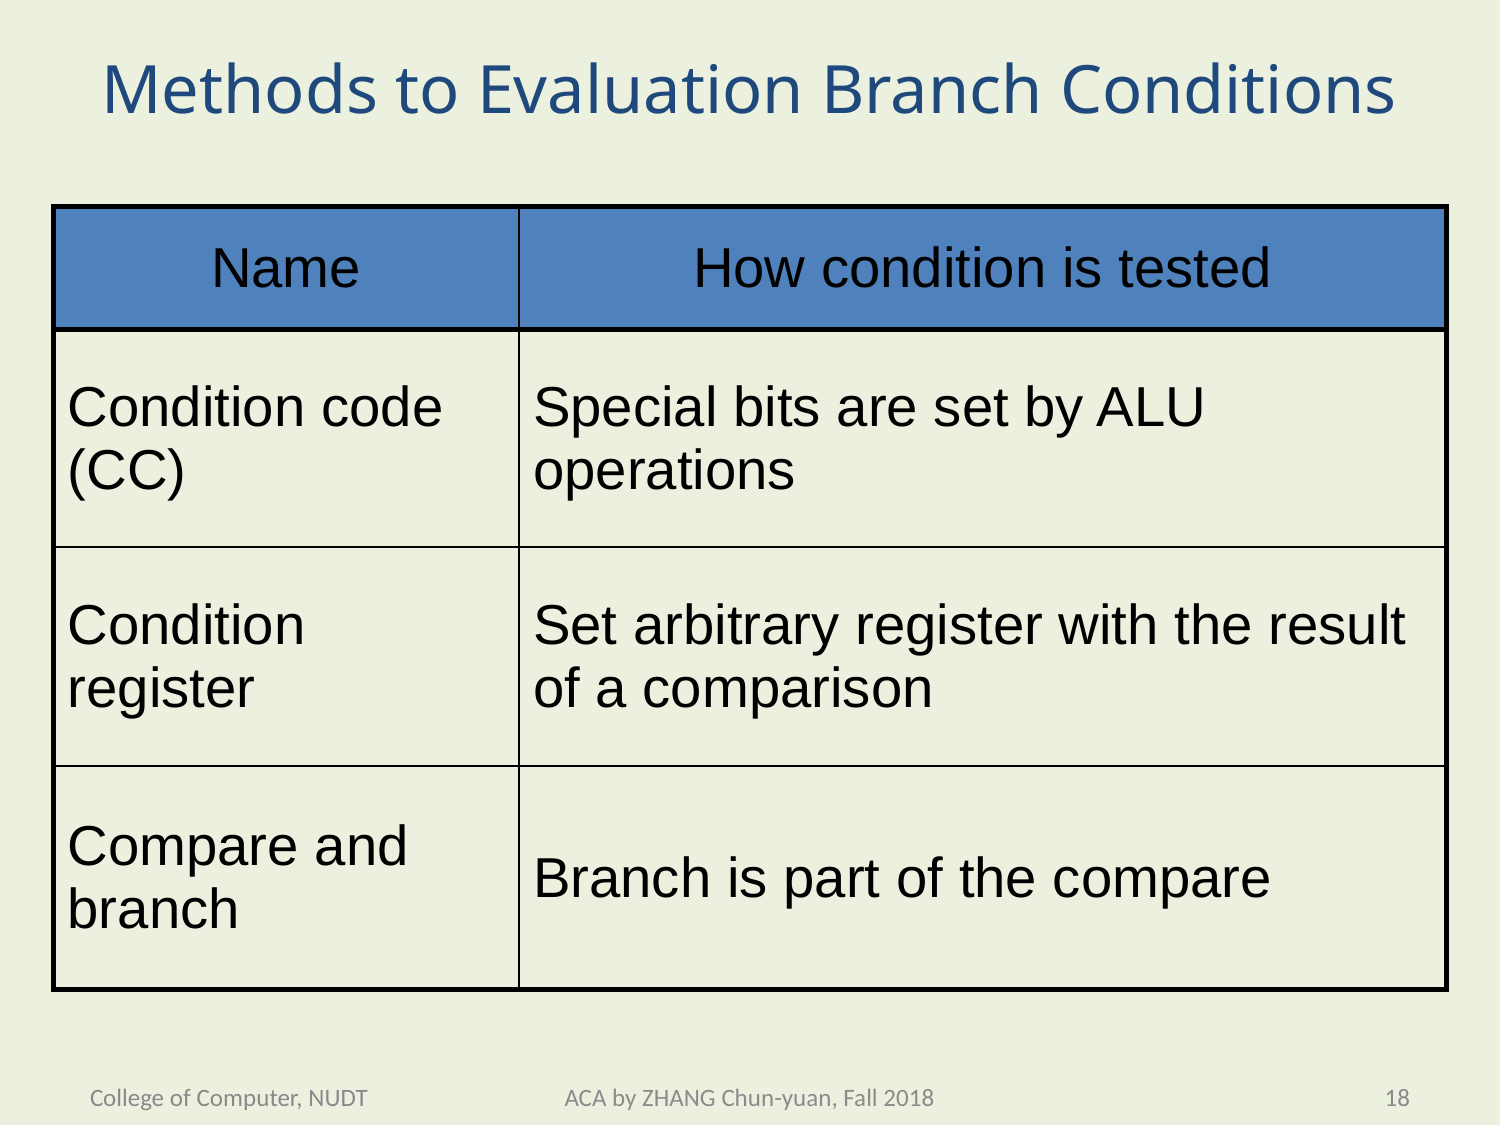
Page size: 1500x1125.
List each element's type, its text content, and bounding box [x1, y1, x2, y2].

table_cell Branch is part of the compare [520, 767, 1444, 987]
table_cell Condition register [56, 548, 518, 765]
table_cell Special bits are set by ALU operations [520, 332, 1444, 546]
slide_number College of Computer, NUDT [75, 1066, 425, 1125]
table_cell Condition code (CC) [56, 332, 518, 546]
table_cell Set arbitrary register with the result of a comparison [520, 548, 1444, 765]
slide_number 18 [1074, 1066, 1425, 1125]
table_header Name [56, 209, 518, 327]
table_cell Compare and branch [56, 767, 518, 987]
footer ACA by ZHANG Chun-yuan, Fall 2018 [512, 1066, 988, 1125]
table_header How condition is tested [520, 209, 1444, 327]
title Methods to Evaluation Branch Conditions [75, 28, 1425, 147]
